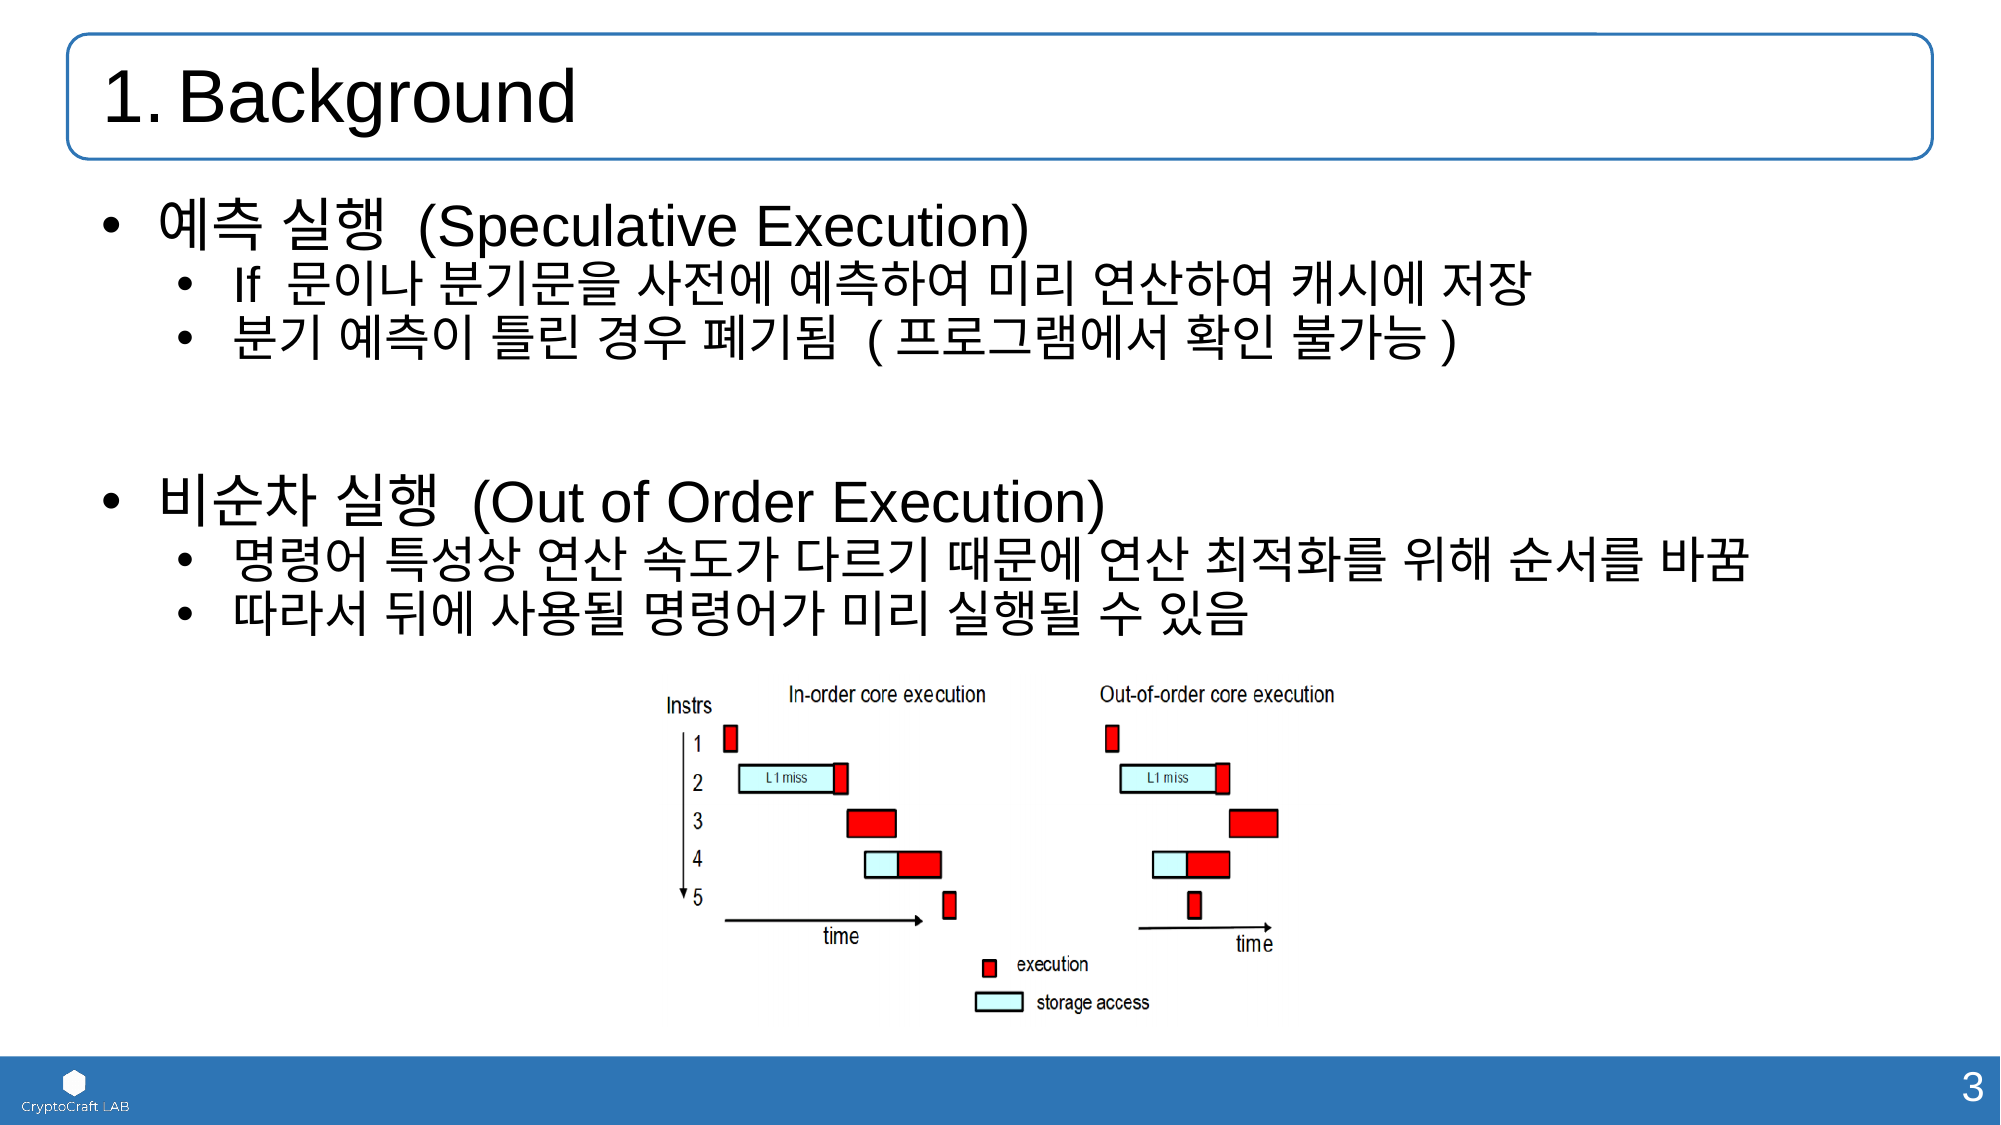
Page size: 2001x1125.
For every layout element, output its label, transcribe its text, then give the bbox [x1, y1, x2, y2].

list 예측 실행 (Speculative Execution) If 문이나 분기문을 사전에 예측하여 미리 연산하여 캐시에 저장 분기 예측이 틀린 경우 폐기됨 (프로그램에서 확인 불가능) 비순차 실행 (Out of Order Execution) 명령어 특성상 연산 속도가 다르기 때문에 연산 최적화를 위해 순서를 바꿈 따라서 뒤에 사용될 명령어가 미리 실행될 수 있음 [67, 189, 1933, 1019]
title Background [87, 36, 1953, 162]
picture [658, 674, 1342, 1028]
picture [13, 1061, 138, 1123]
